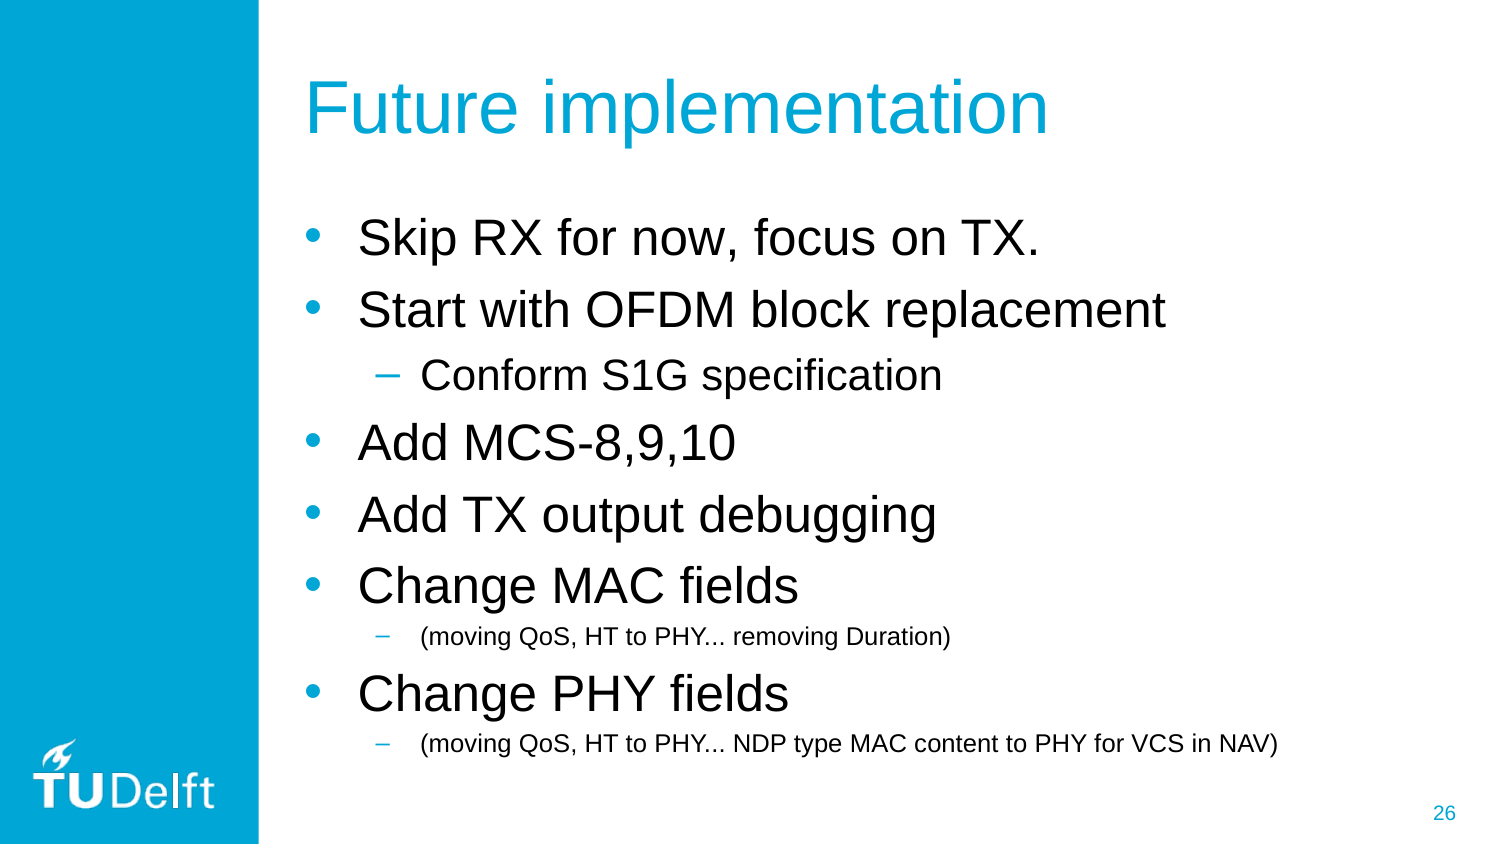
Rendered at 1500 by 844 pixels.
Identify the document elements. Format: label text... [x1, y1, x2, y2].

title Future implementation [289, 33, 1455, 175]
list Skip RX for now, focus on TX. Start with OFDM block replacement Conform S1G specification Add MCS-8,9,10 Add TX output debugging Change MAC fields (moving QoS, HT to PHY... removing Duration) Change PHY fields (moving QoS, HT to PHY... NDP type MAC content to PHY for VCS in NAV) [289, 196, 1455, 769]
